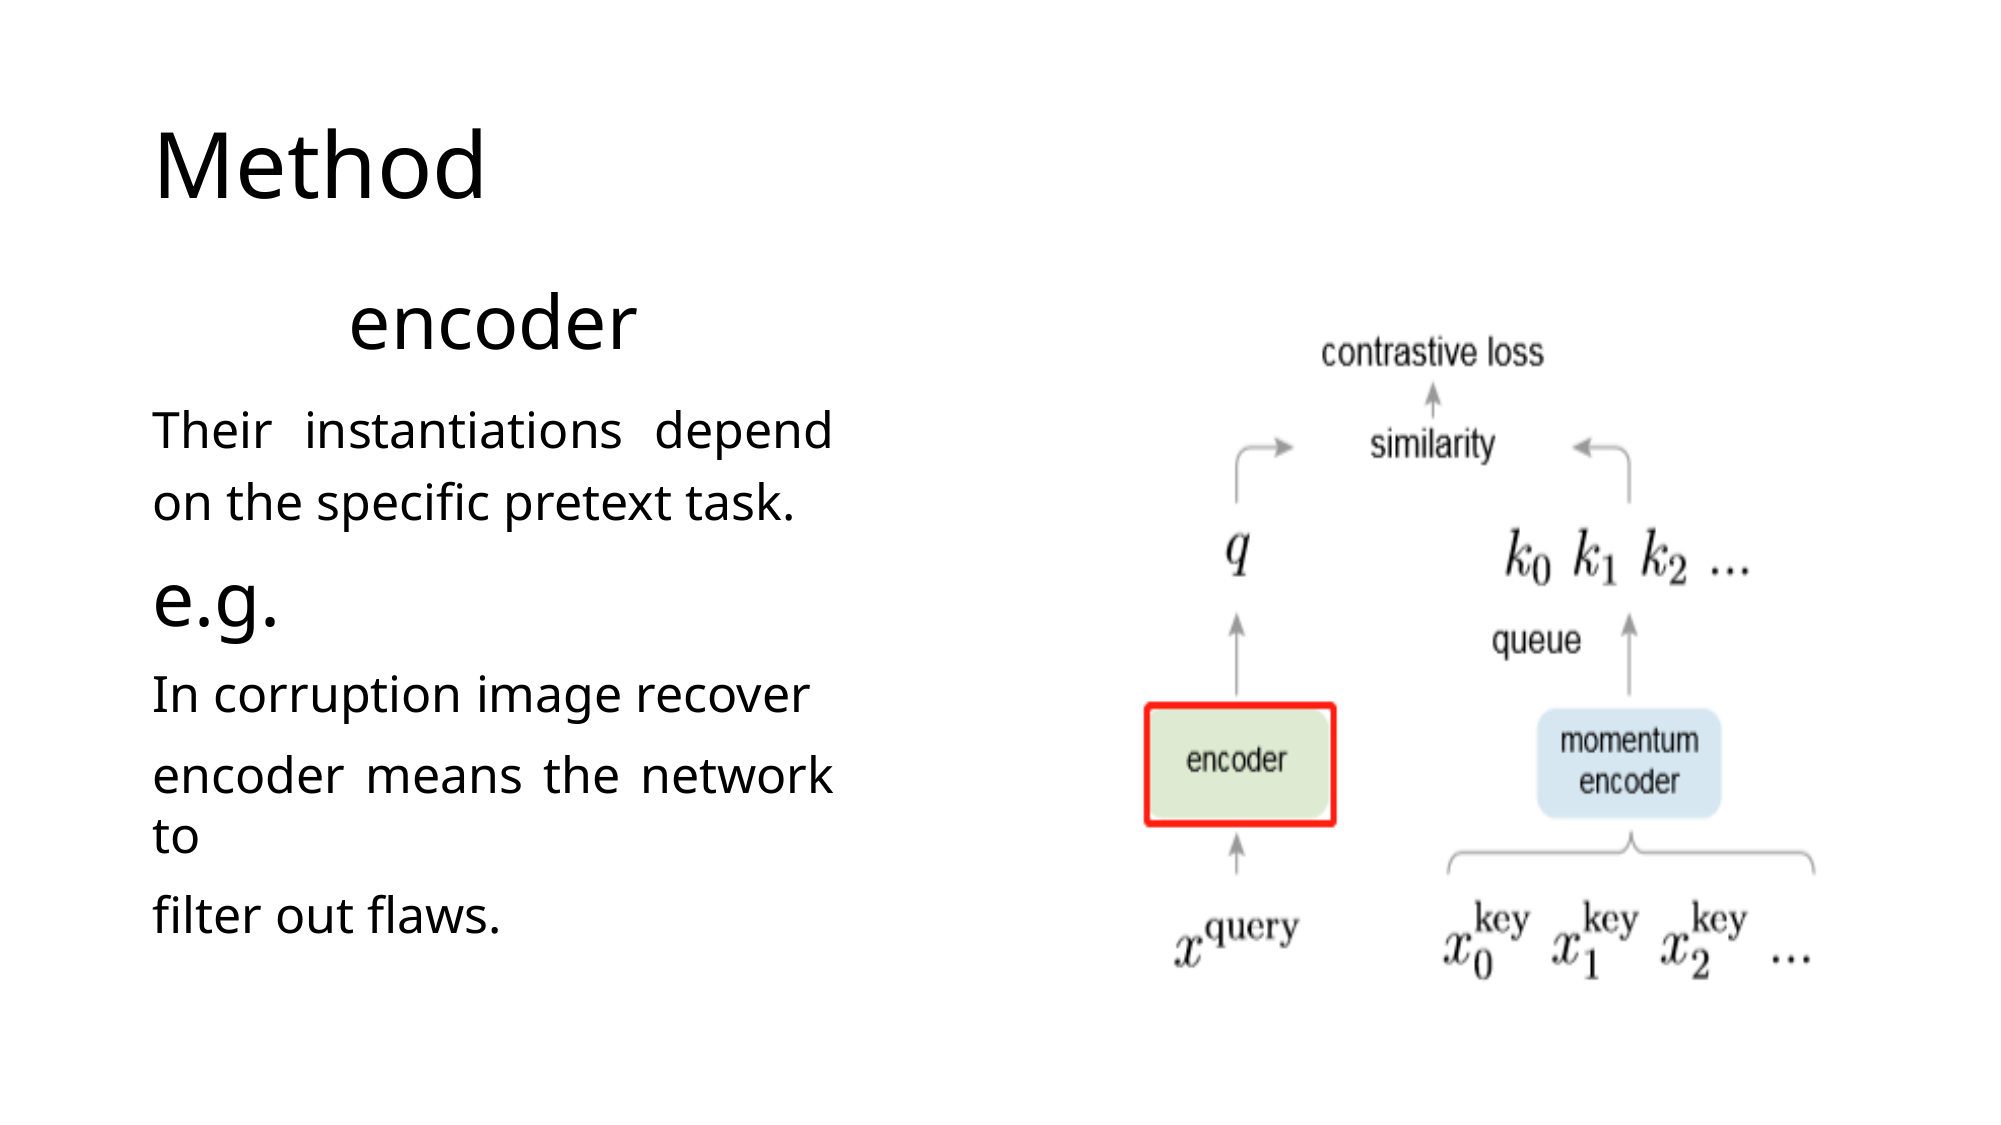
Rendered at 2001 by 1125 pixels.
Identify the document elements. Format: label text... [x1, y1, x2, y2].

title Method [137, 59, 1863, 278]
picture [1120, 299, 1863, 1014]
list encoder Their instantiations depend on the specific pretext task. e.g. In corruption image recover encoder means the network to filter out flaws. [137, 277, 850, 992]
